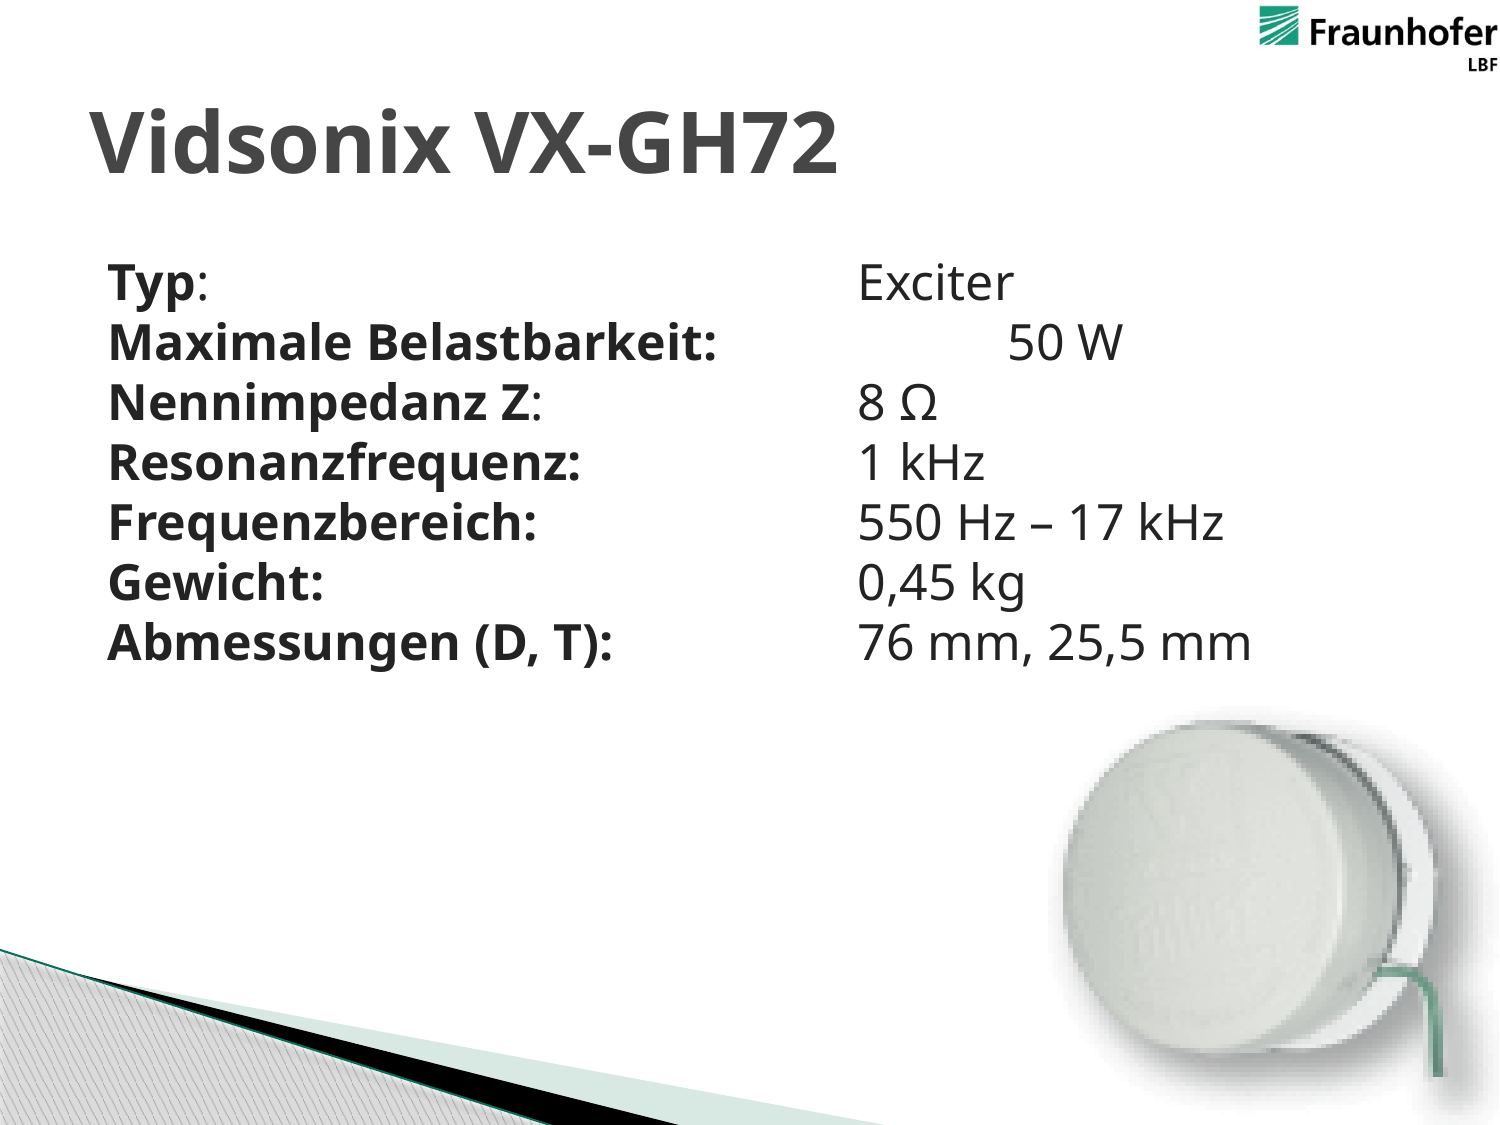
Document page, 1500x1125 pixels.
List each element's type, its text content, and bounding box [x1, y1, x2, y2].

picture [997, 692, 1499, 1125]
picture [1257, 2, 1500, 74]
title Vidsonix VX-GH72 [75, 45, 1425, 233]
list Typ: Exciter Maximale Belastbarkeit: 50 W Nennimpedanz Z: 8 Ω Resonanzfrequenz: 1 kHz Frequenzbereich: 550 Hz – 17 kHz Gewicht: 0,45 kg Abmessungen (D, T): 76 mm, 25,5 mm [75, 243, 1425, 986]
